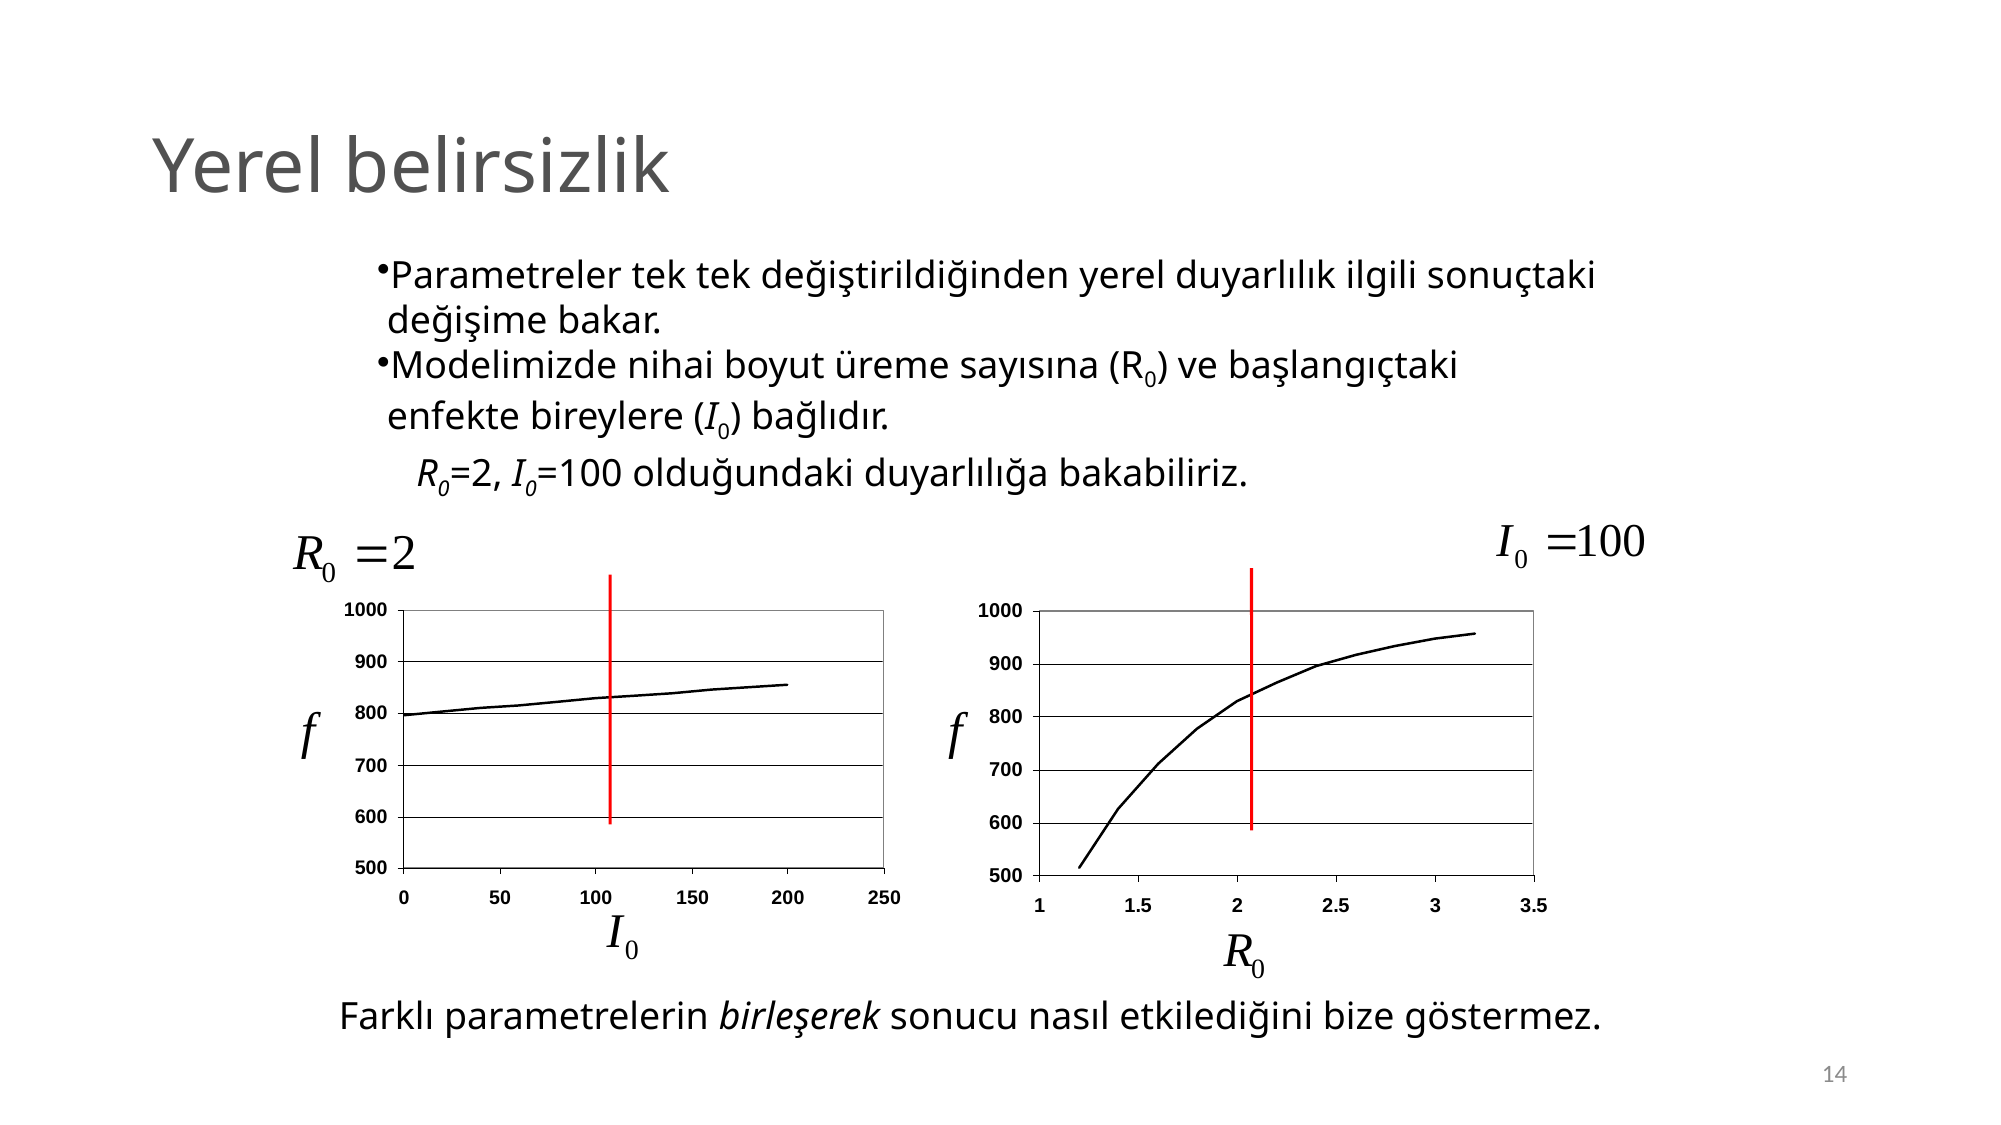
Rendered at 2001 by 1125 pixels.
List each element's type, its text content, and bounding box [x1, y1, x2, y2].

text_box Parametreler tek tek değiştirildiğinden yerel duyarlılık ilgili sonuçtaki değişime bakar. Modelimizde nihai boyut üreme sayısına (R0) ve başlangıçtaki enfekte bireylere (I0) bağlıdır. [362, 278, 1613, 451]
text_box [1214, 917, 1276, 991]
picture [955, 574, 1571, 943]
picture [321, 574, 922, 935]
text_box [283, 700, 335, 770]
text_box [930, 700, 983, 770]
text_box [283, 519, 426, 595]
title Yerel belirsizlik [137, 59, 1863, 278]
slide_number 14 [1412, 1042, 1863, 1103]
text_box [1487, 509, 1653, 581]
text_box R0=2, I0=100 olduğundaki duyarlılığa bakabiliriz. [401, 441, 1265, 508]
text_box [597, 898, 647, 972]
text_box Farklı parametrelerin birleşerek sonucu nasıl etkilediğini bize göstermez. [324, 984, 1618, 1044]
